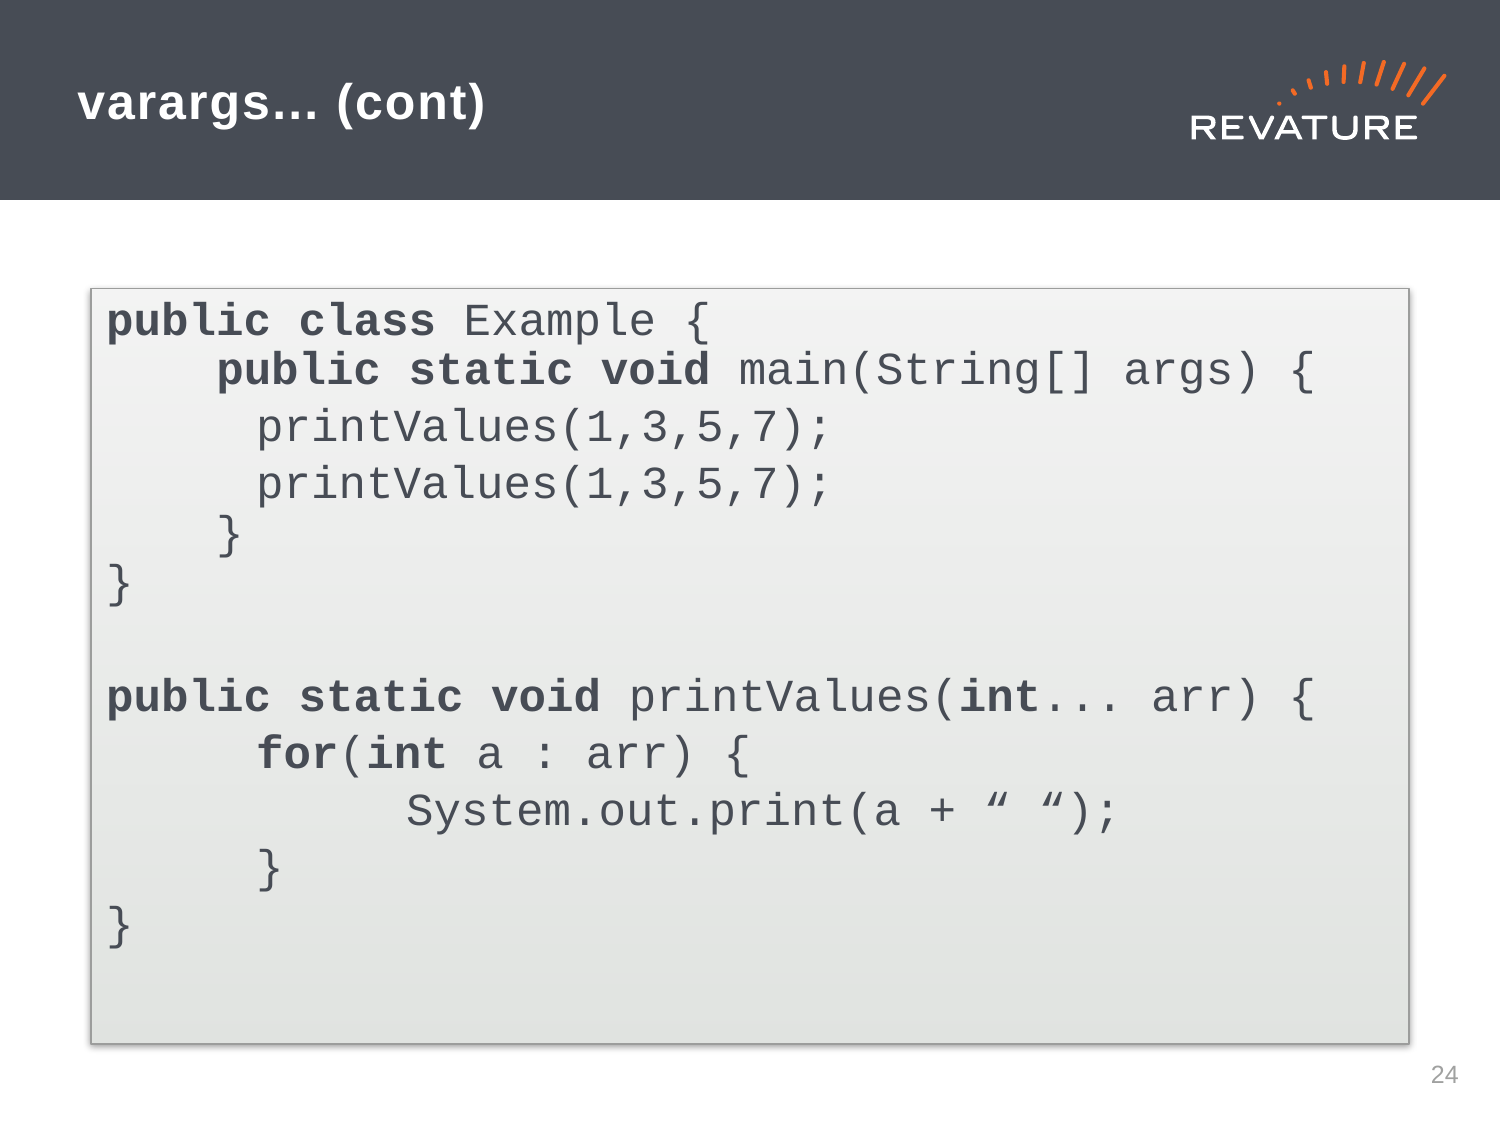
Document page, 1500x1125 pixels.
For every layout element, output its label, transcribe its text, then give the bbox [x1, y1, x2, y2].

slide_number 23 [1332, 1043, 1474, 1104]
text_box public class Example { public static void main(String[] args) { printValues(1,3,5,7); printValues(1,3,5,7); } } public static void printValues(int... arr) { for(int a : arr) { System.out.print(a + “ “); } } [90, 288, 1410, 1045]
title varargs... (cont) [62, 0, 1084, 200]
